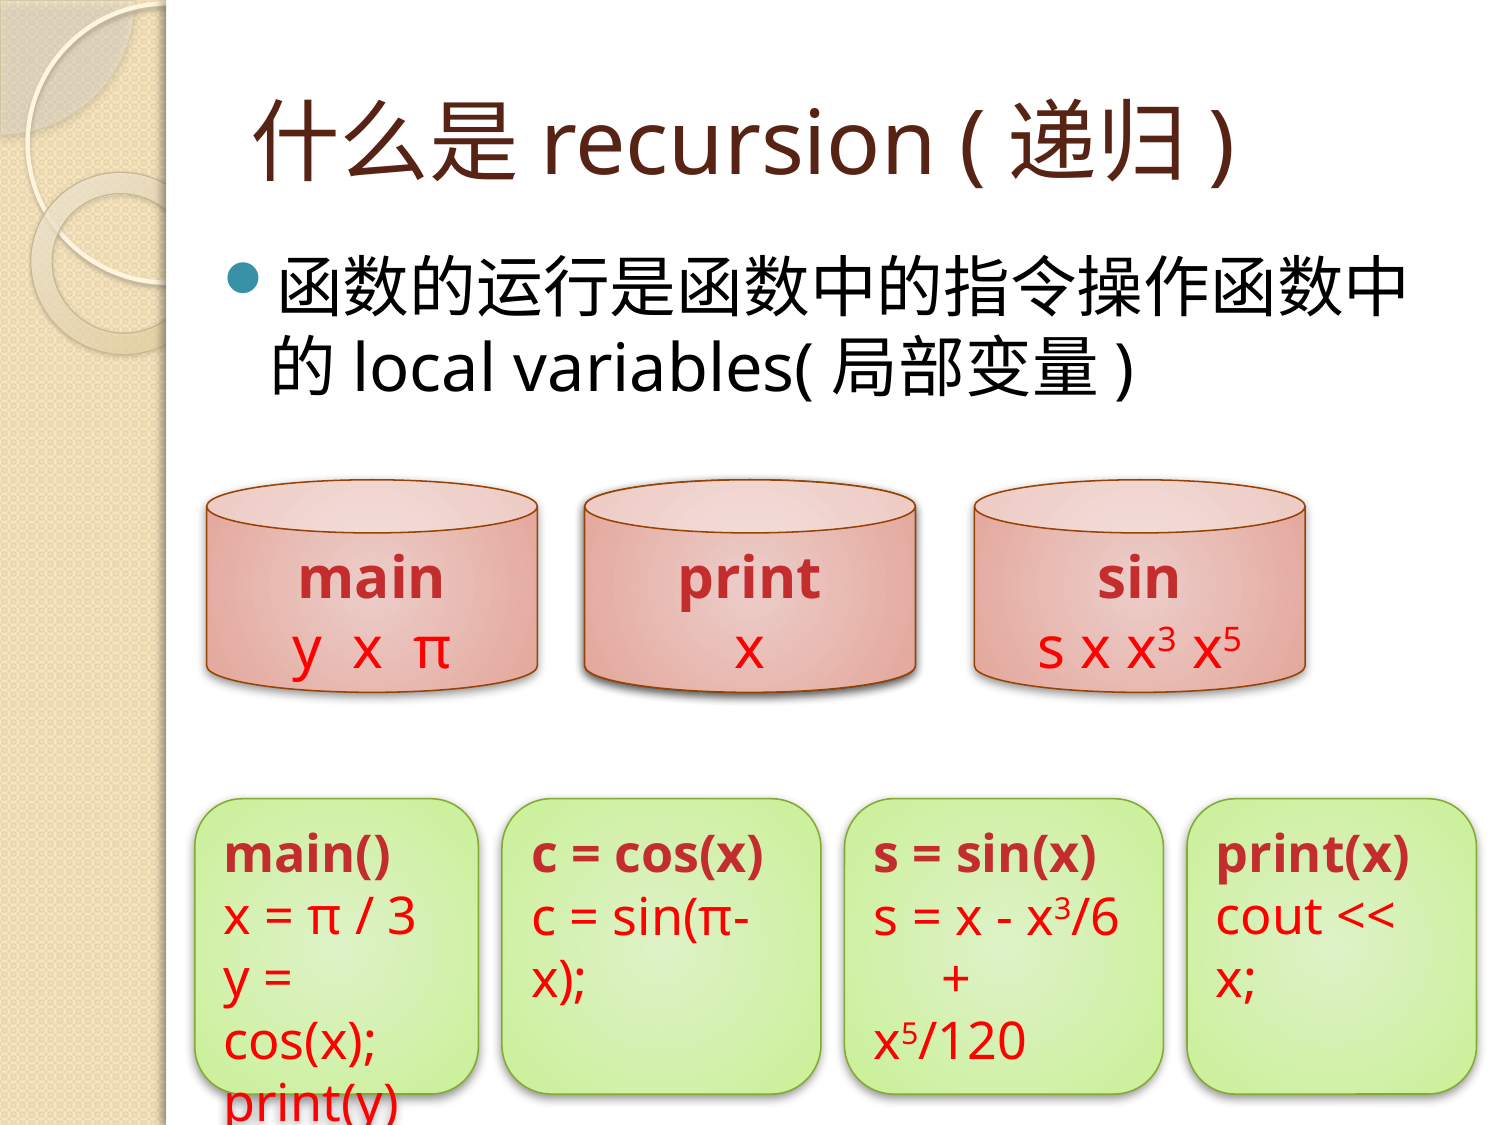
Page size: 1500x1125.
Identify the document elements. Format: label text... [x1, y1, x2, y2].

text_box sin s x x3 x5 [973, 478, 1306, 694]
list 函数的运行是函数中的指令操作函数中的local variables(局部变量) [194, 237, 1466, 1083]
text_box main y x π [205, 478, 539, 694]
title 什么是recursion (递归) [235, 45, 1466, 233]
text_box main() x = π / 3 y = cos(x); print(y) [194, 797, 480, 1095]
text_box print x [583, 478, 917, 694]
text_box print(x) cout << x; [1186, 797, 1478, 1095]
text_box c = cos(x) c = sin(π-x); [501, 797, 822, 1095]
text_box s = sin(x) s = x - x3/6 + x5/120 [843, 797, 1165, 1095]
